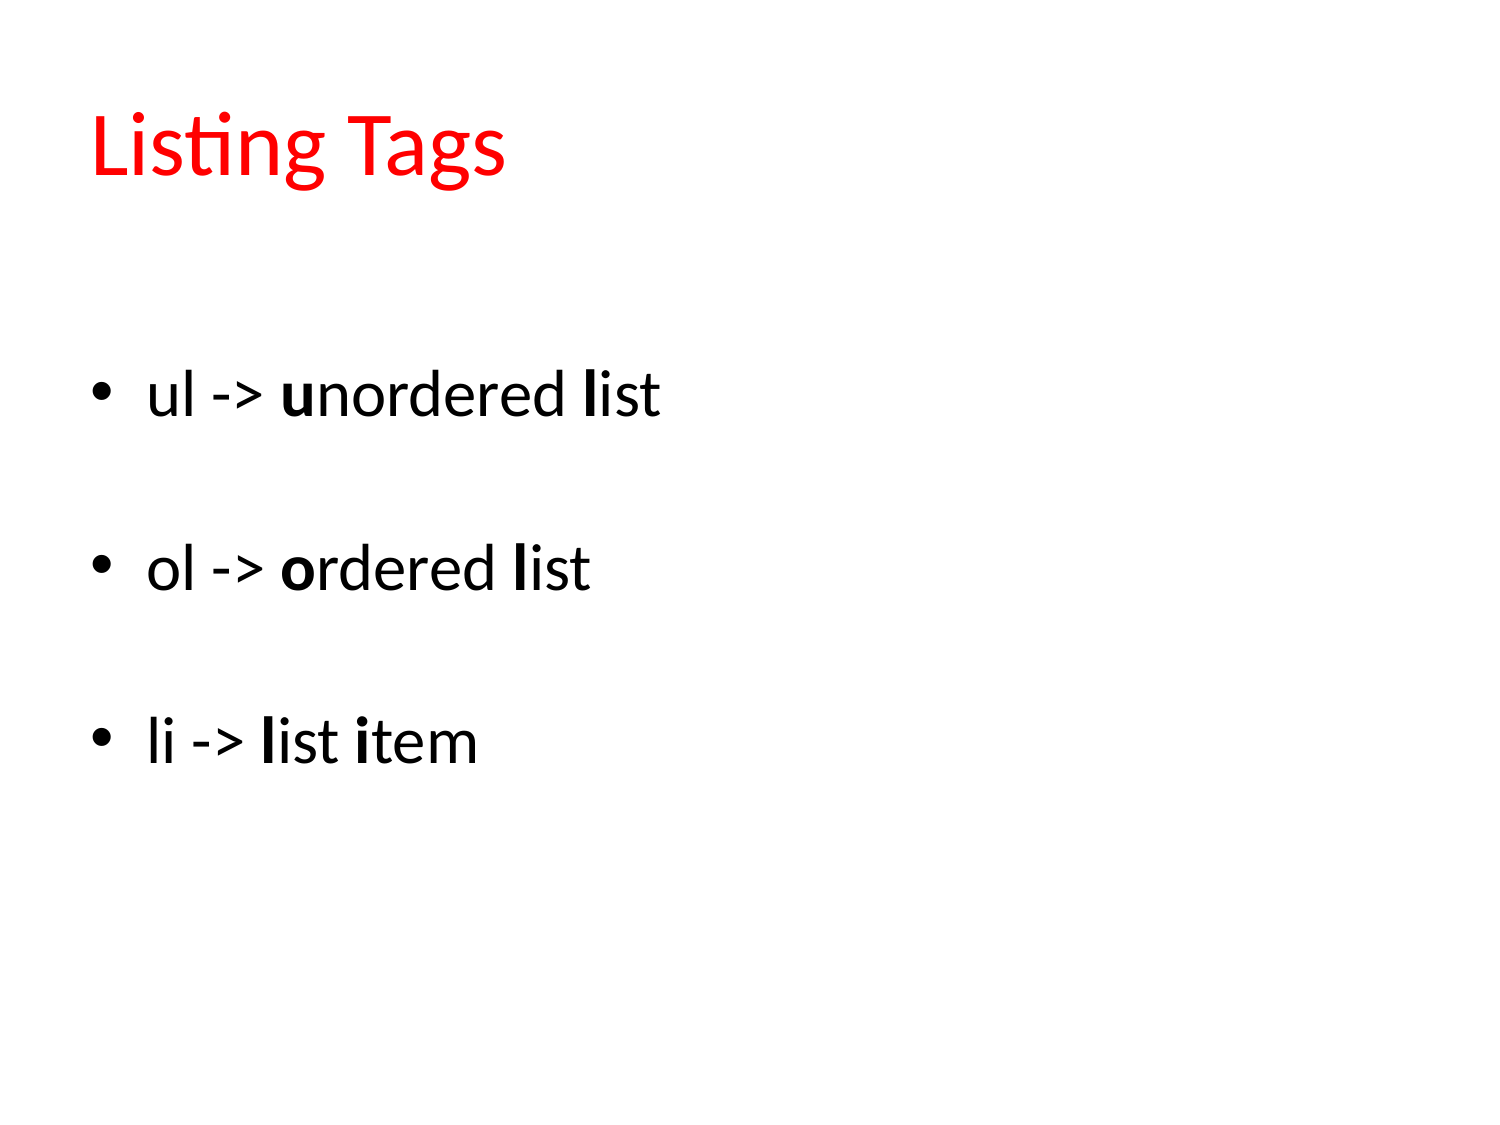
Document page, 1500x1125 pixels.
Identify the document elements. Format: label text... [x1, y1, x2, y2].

title Listing Tags [75, 45, 1425, 233]
list ul -> unordered list ol -> ordered list li -> list item [75, 262, 1425, 1005]
